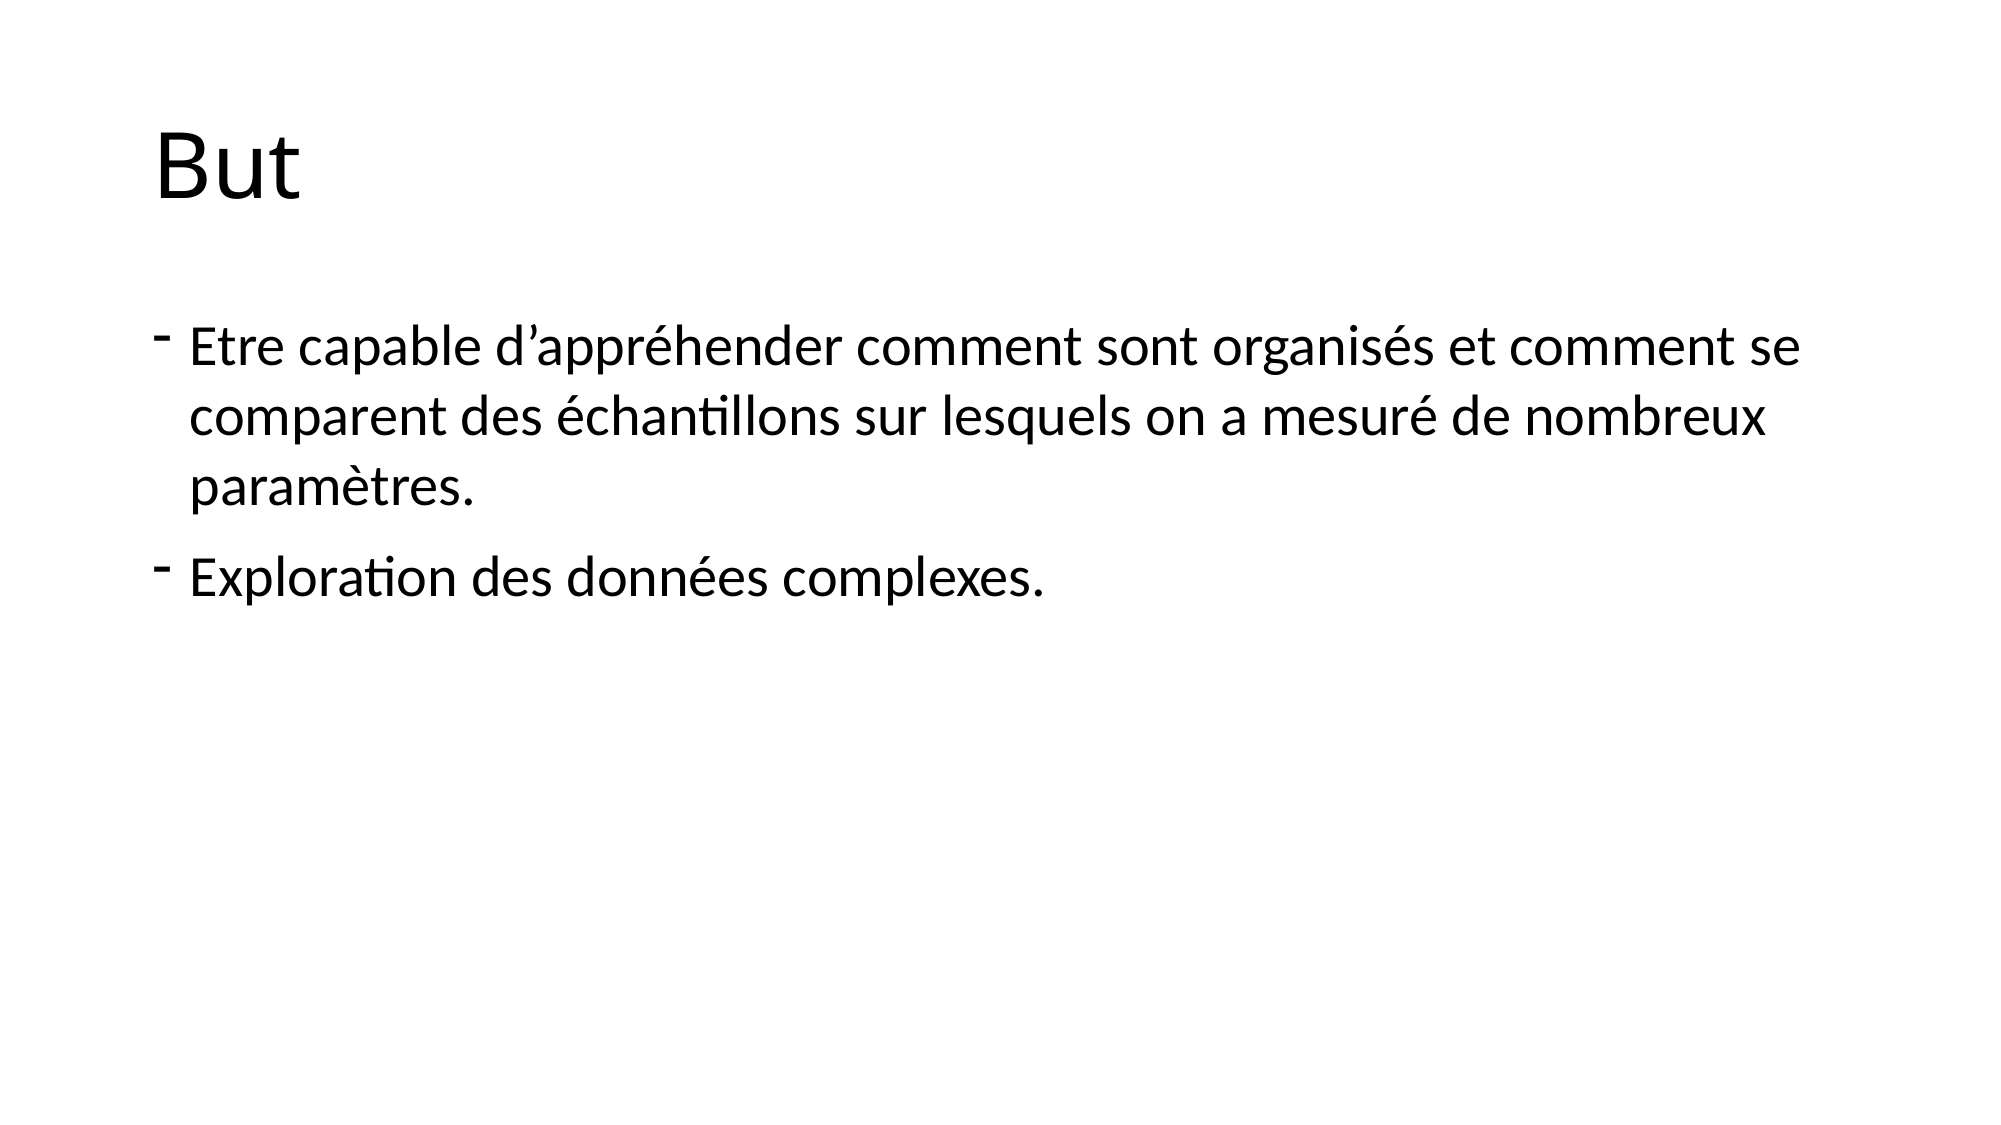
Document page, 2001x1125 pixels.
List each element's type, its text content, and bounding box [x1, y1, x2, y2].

title But [137, 59, 1863, 278]
list Etre capable d’appréhender comment sont organisés et comment se comparent des échantillons sur lesquels on a mesuré de nombreux paramètres. Exploration des données complexes. [137, 299, 1863, 1014]
